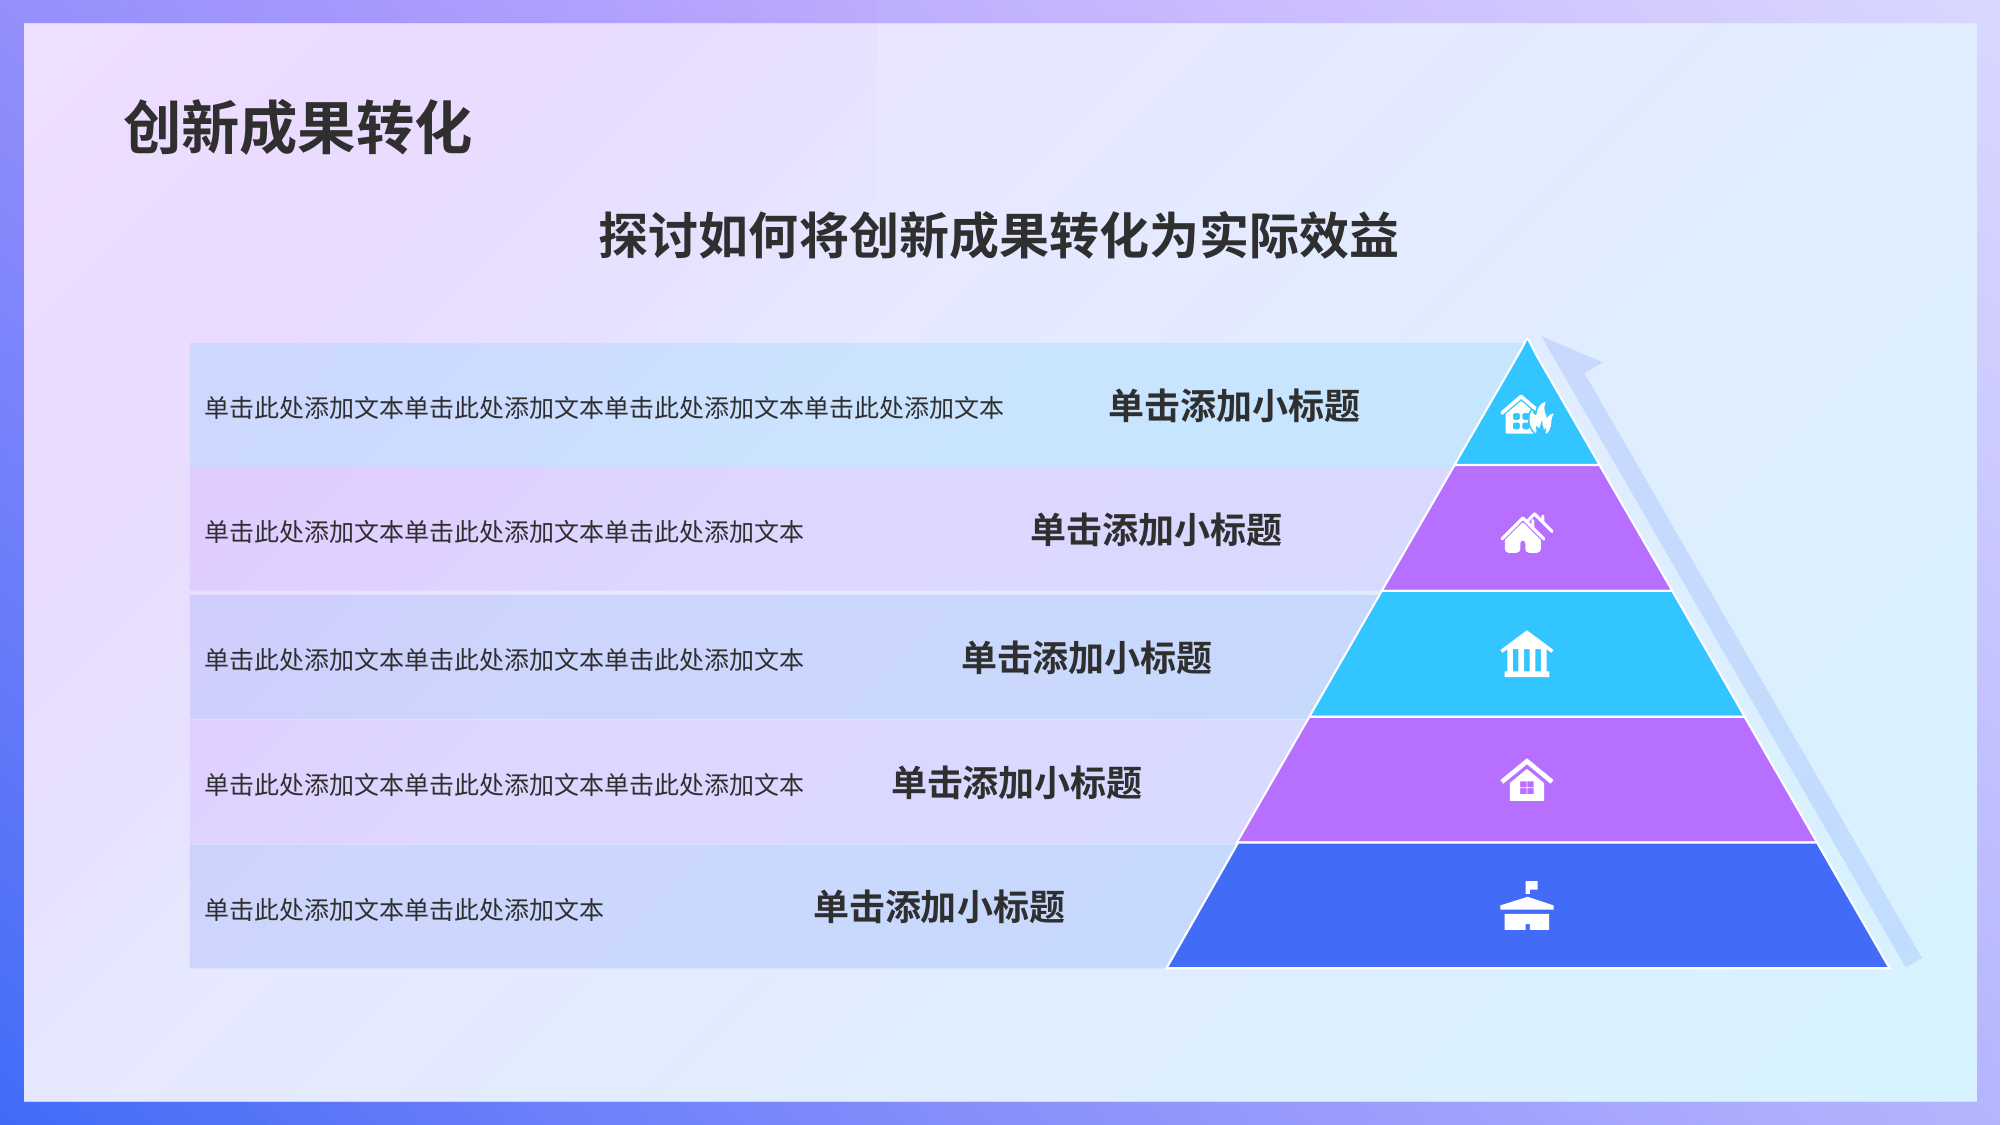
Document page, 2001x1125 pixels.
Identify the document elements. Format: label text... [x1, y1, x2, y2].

title 创新成果转化 [108, 21, 1890, 169]
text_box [108, 185, 1890, 1007]
